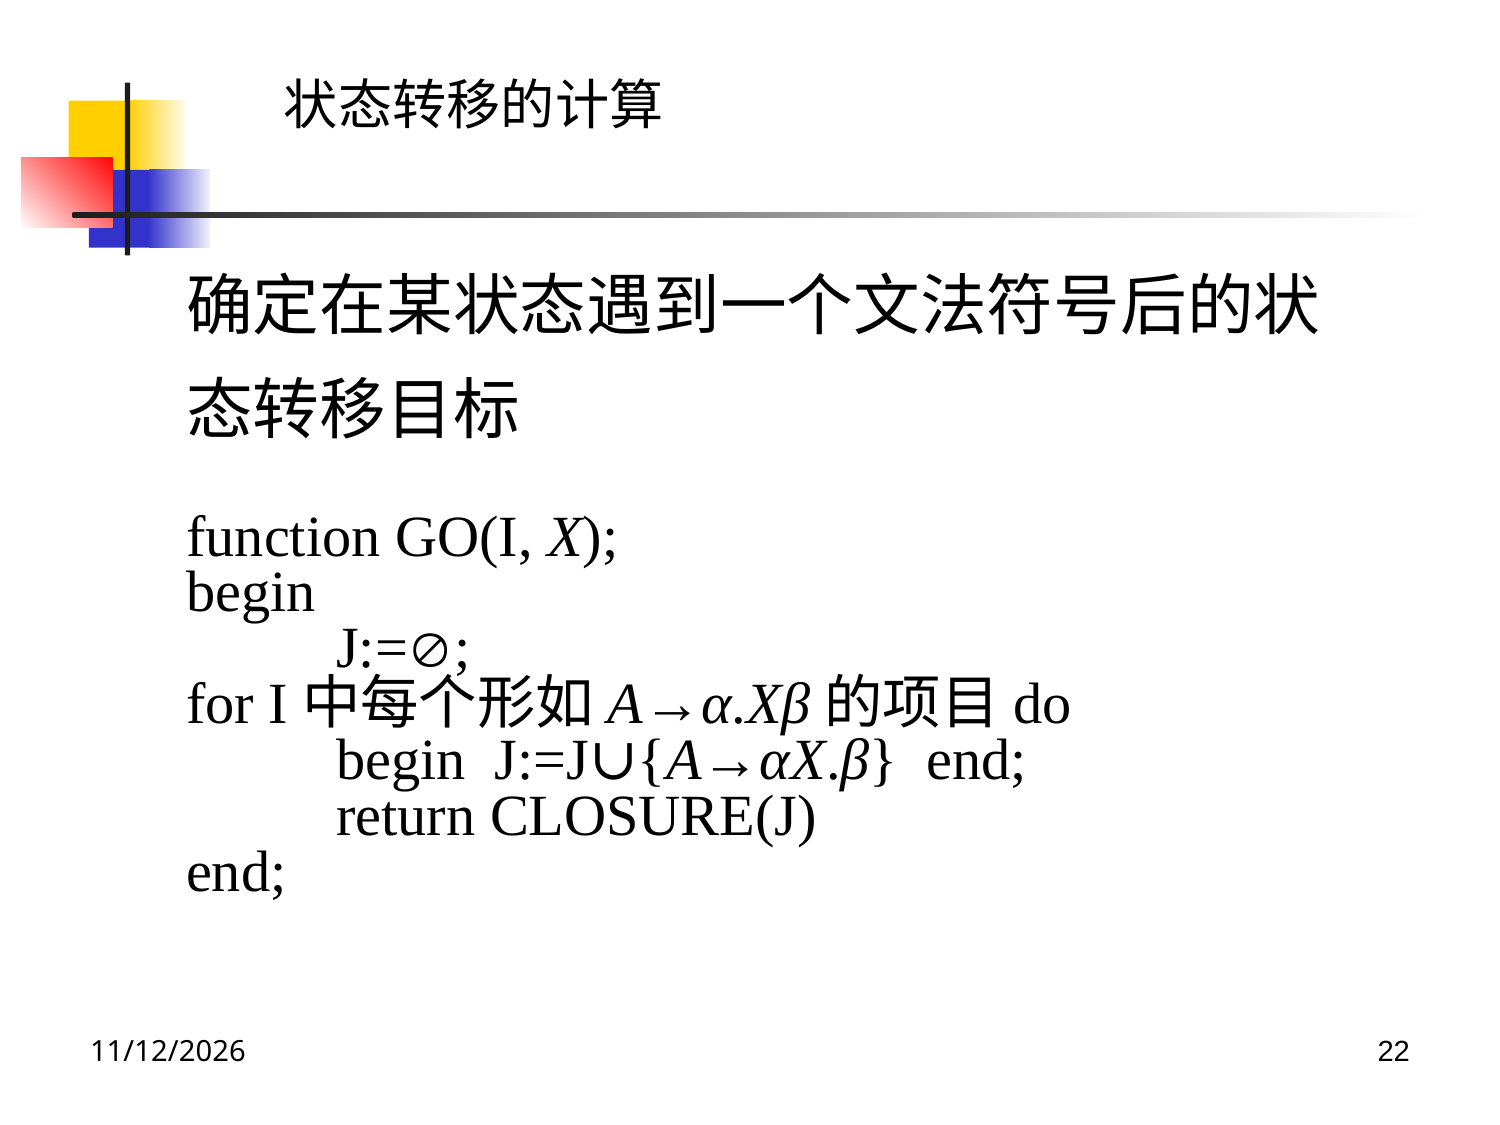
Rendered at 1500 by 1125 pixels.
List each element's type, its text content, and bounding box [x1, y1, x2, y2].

title 状态转移的计算 [268, 57, 1118, 149]
slide_number 22 [1074, 1024, 1426, 1103]
list 确定在某状态遇到一个文法符号后的状态转移目标 function GO(I, X); begin J:=; for I中每个形如A→α.Xβ的项目do begin J:=J∪{A→αX.β} end; return CLOSURE(J) end; [171, 231, 1353, 1036]
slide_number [74, 1024, 426, 1103]
